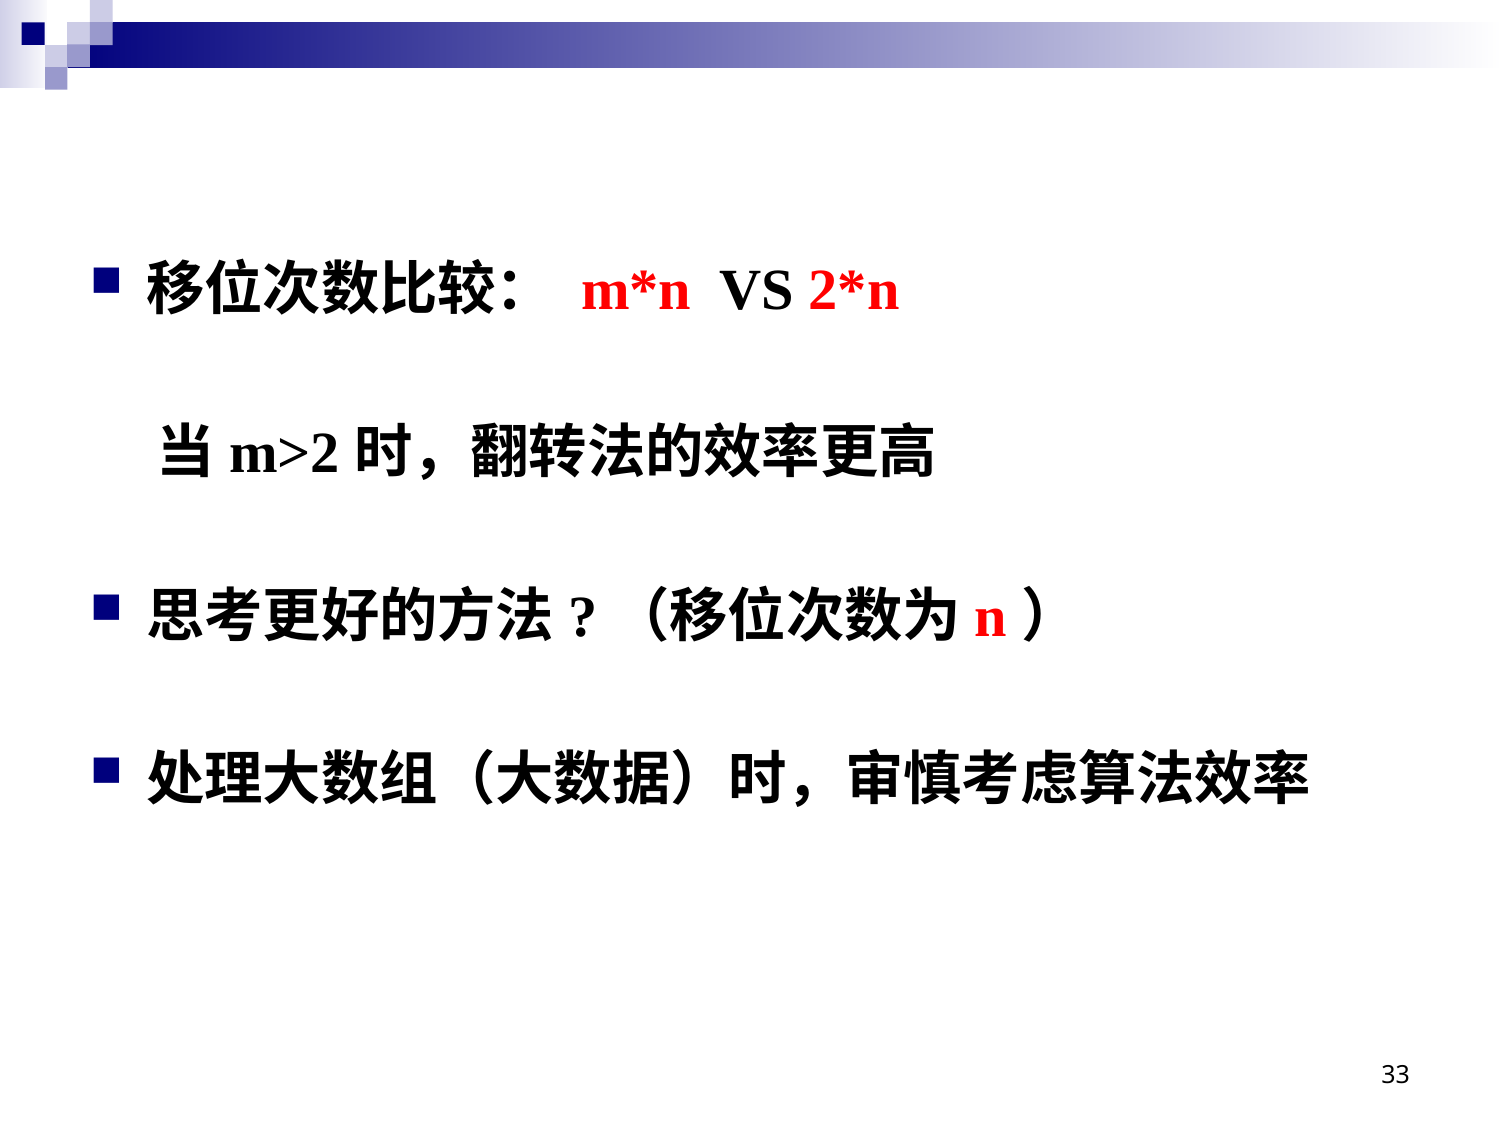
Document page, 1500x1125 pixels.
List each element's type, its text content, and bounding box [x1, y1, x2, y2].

slide_number 33 [1074, 1025, 1425, 1100]
list 移位次数比较： m*n VS 2*n 当m>2时，翻转法的效率更高 思考更好的方法?（移位次数为n） 处理大数组（大数据）时，审慎考虑算法效率 [75, 243, 1425, 963]
text_box [0, 0, 1500, 75]
